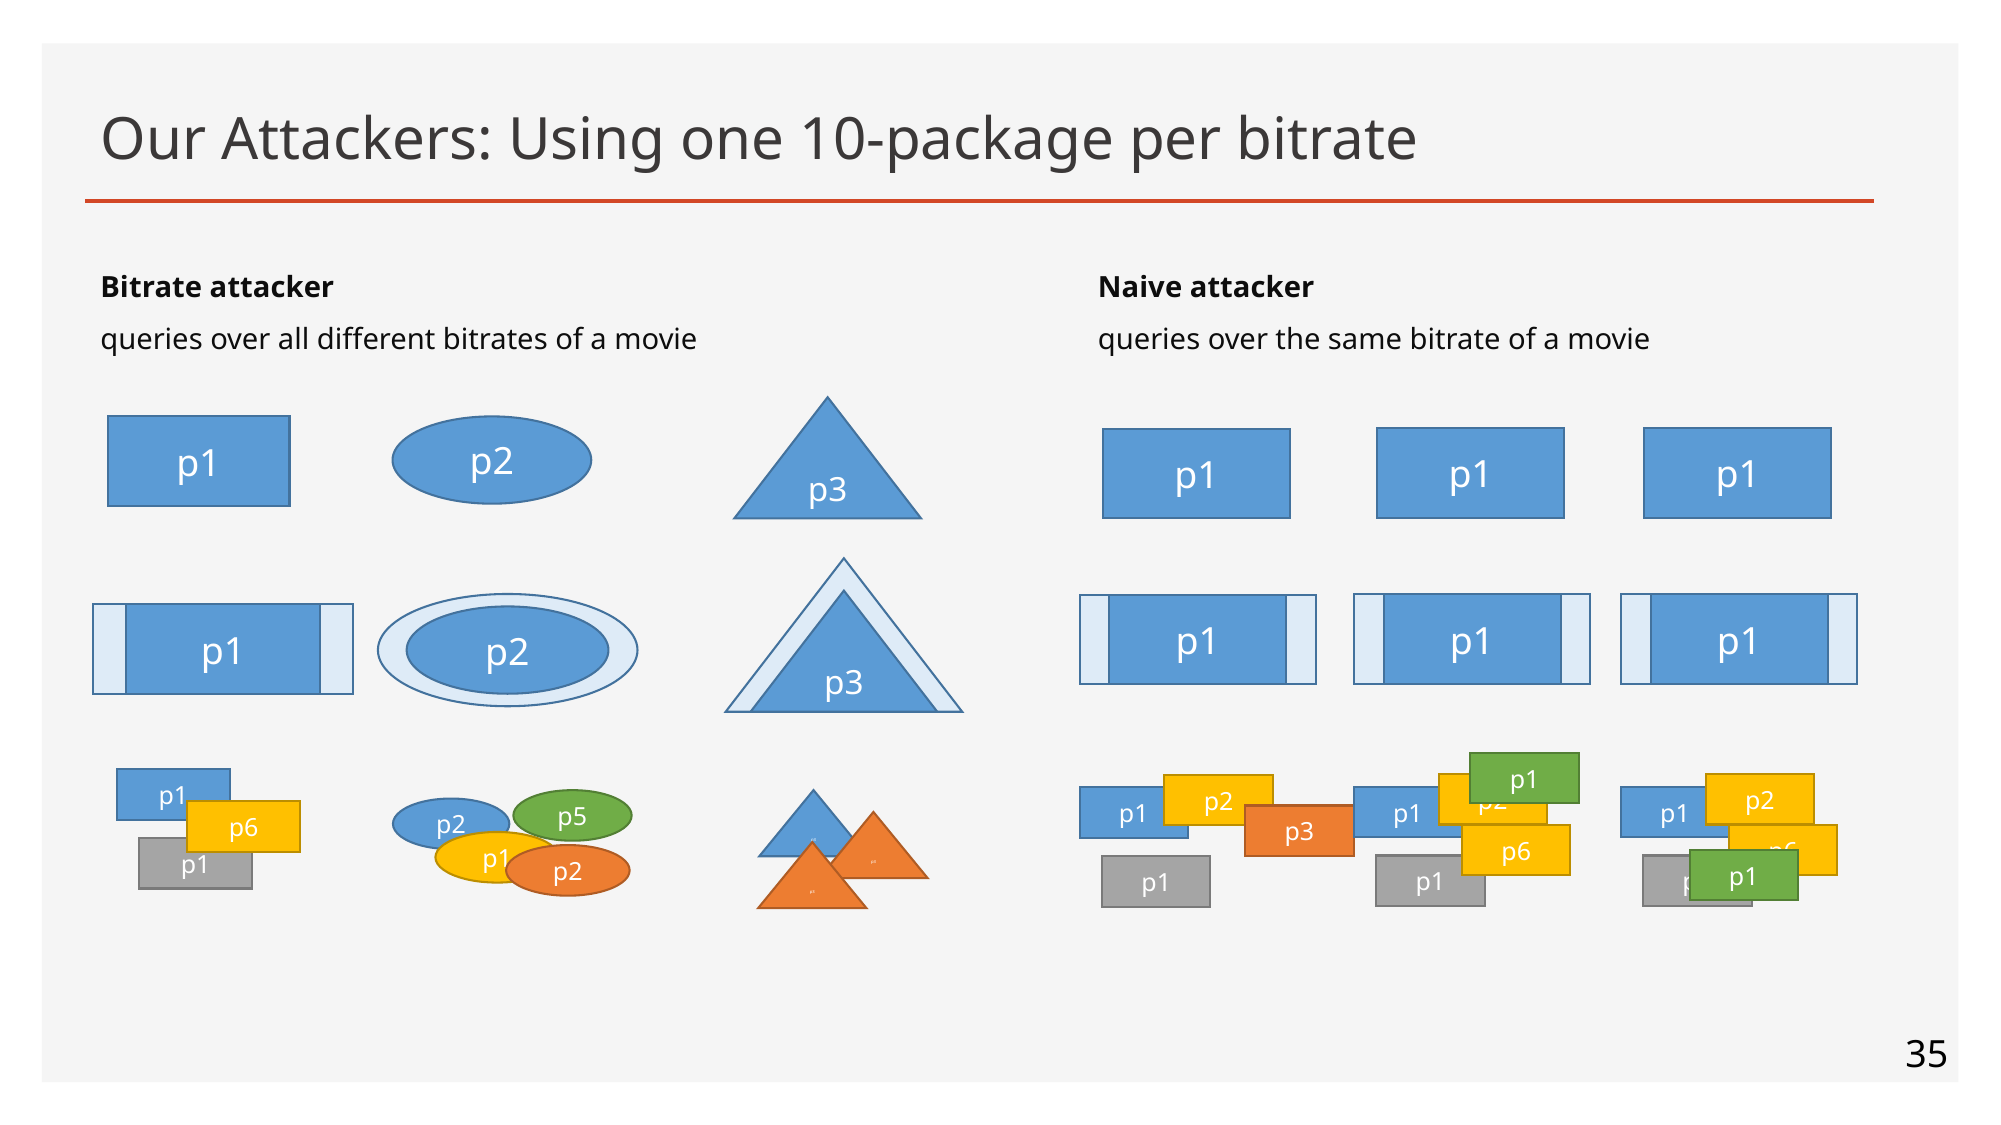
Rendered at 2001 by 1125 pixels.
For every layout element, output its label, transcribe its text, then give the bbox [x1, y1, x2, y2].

text_box p1 [1376, 427, 1565, 519]
text_box p6 [186, 800, 301, 853]
text_box p3 [1244, 804, 1355, 857]
text_box p3 [831, 810, 930, 880]
text_box p1 [107, 415, 291, 507]
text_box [1079, 594, 1317, 685]
text_box p2 [505, 844, 631, 897]
text_box p6 [1728, 824, 1838, 876]
text_box p2 [1705, 773, 1815, 826]
text_box p3 [755, 840, 869, 910]
text_box p1 [1375, 854, 1486, 907]
text_box p1 [1689, 849, 1799, 901]
text_box p6 [1461, 824, 1571, 876]
text_box Bitrate attacker queries over all different bitrates of a movie [85, 242, 918, 397]
text_box p3 [757, 788, 852, 858]
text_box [377, 593, 638, 707]
text_box p1 [1620, 786, 1728, 838]
text_box p1 [116, 768, 231, 821]
text_box p2 [1163, 774, 1274, 826]
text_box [1353, 594, 1591, 684]
text_box p1 [1079, 786, 1189, 839]
text_box p1 [434, 830, 552, 884]
text_box p1 [1102, 428, 1291, 519]
text_box p2 [1438, 773, 1548, 826]
text_box p2 [391, 797, 511, 850]
text_box p1 [1353, 786, 1461, 838]
text_box p1 [1101, 855, 1211, 908]
text_box 35 [1890, 1023, 1966, 1089]
text_box p5 [512, 789, 633, 842]
text_box p1 [138, 837, 253, 890]
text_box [1620, 594, 1858, 684]
text_box p1 [1642, 854, 1753, 907]
text_box p1 [1643, 427, 1832, 519]
text_box p2 [391, 415, 593, 505]
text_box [93, 604, 353, 694]
text_box p1 [1469, 752, 1580, 804]
text_box Naive attacker queries over the same bitrate of a movie [1082, 242, 1915, 397]
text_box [725, 558, 963, 712]
text_box Our Attackers: Using one 10-package per bitrate [85, 73, 1875, 179]
text_box p3 [732, 395, 924, 520]
